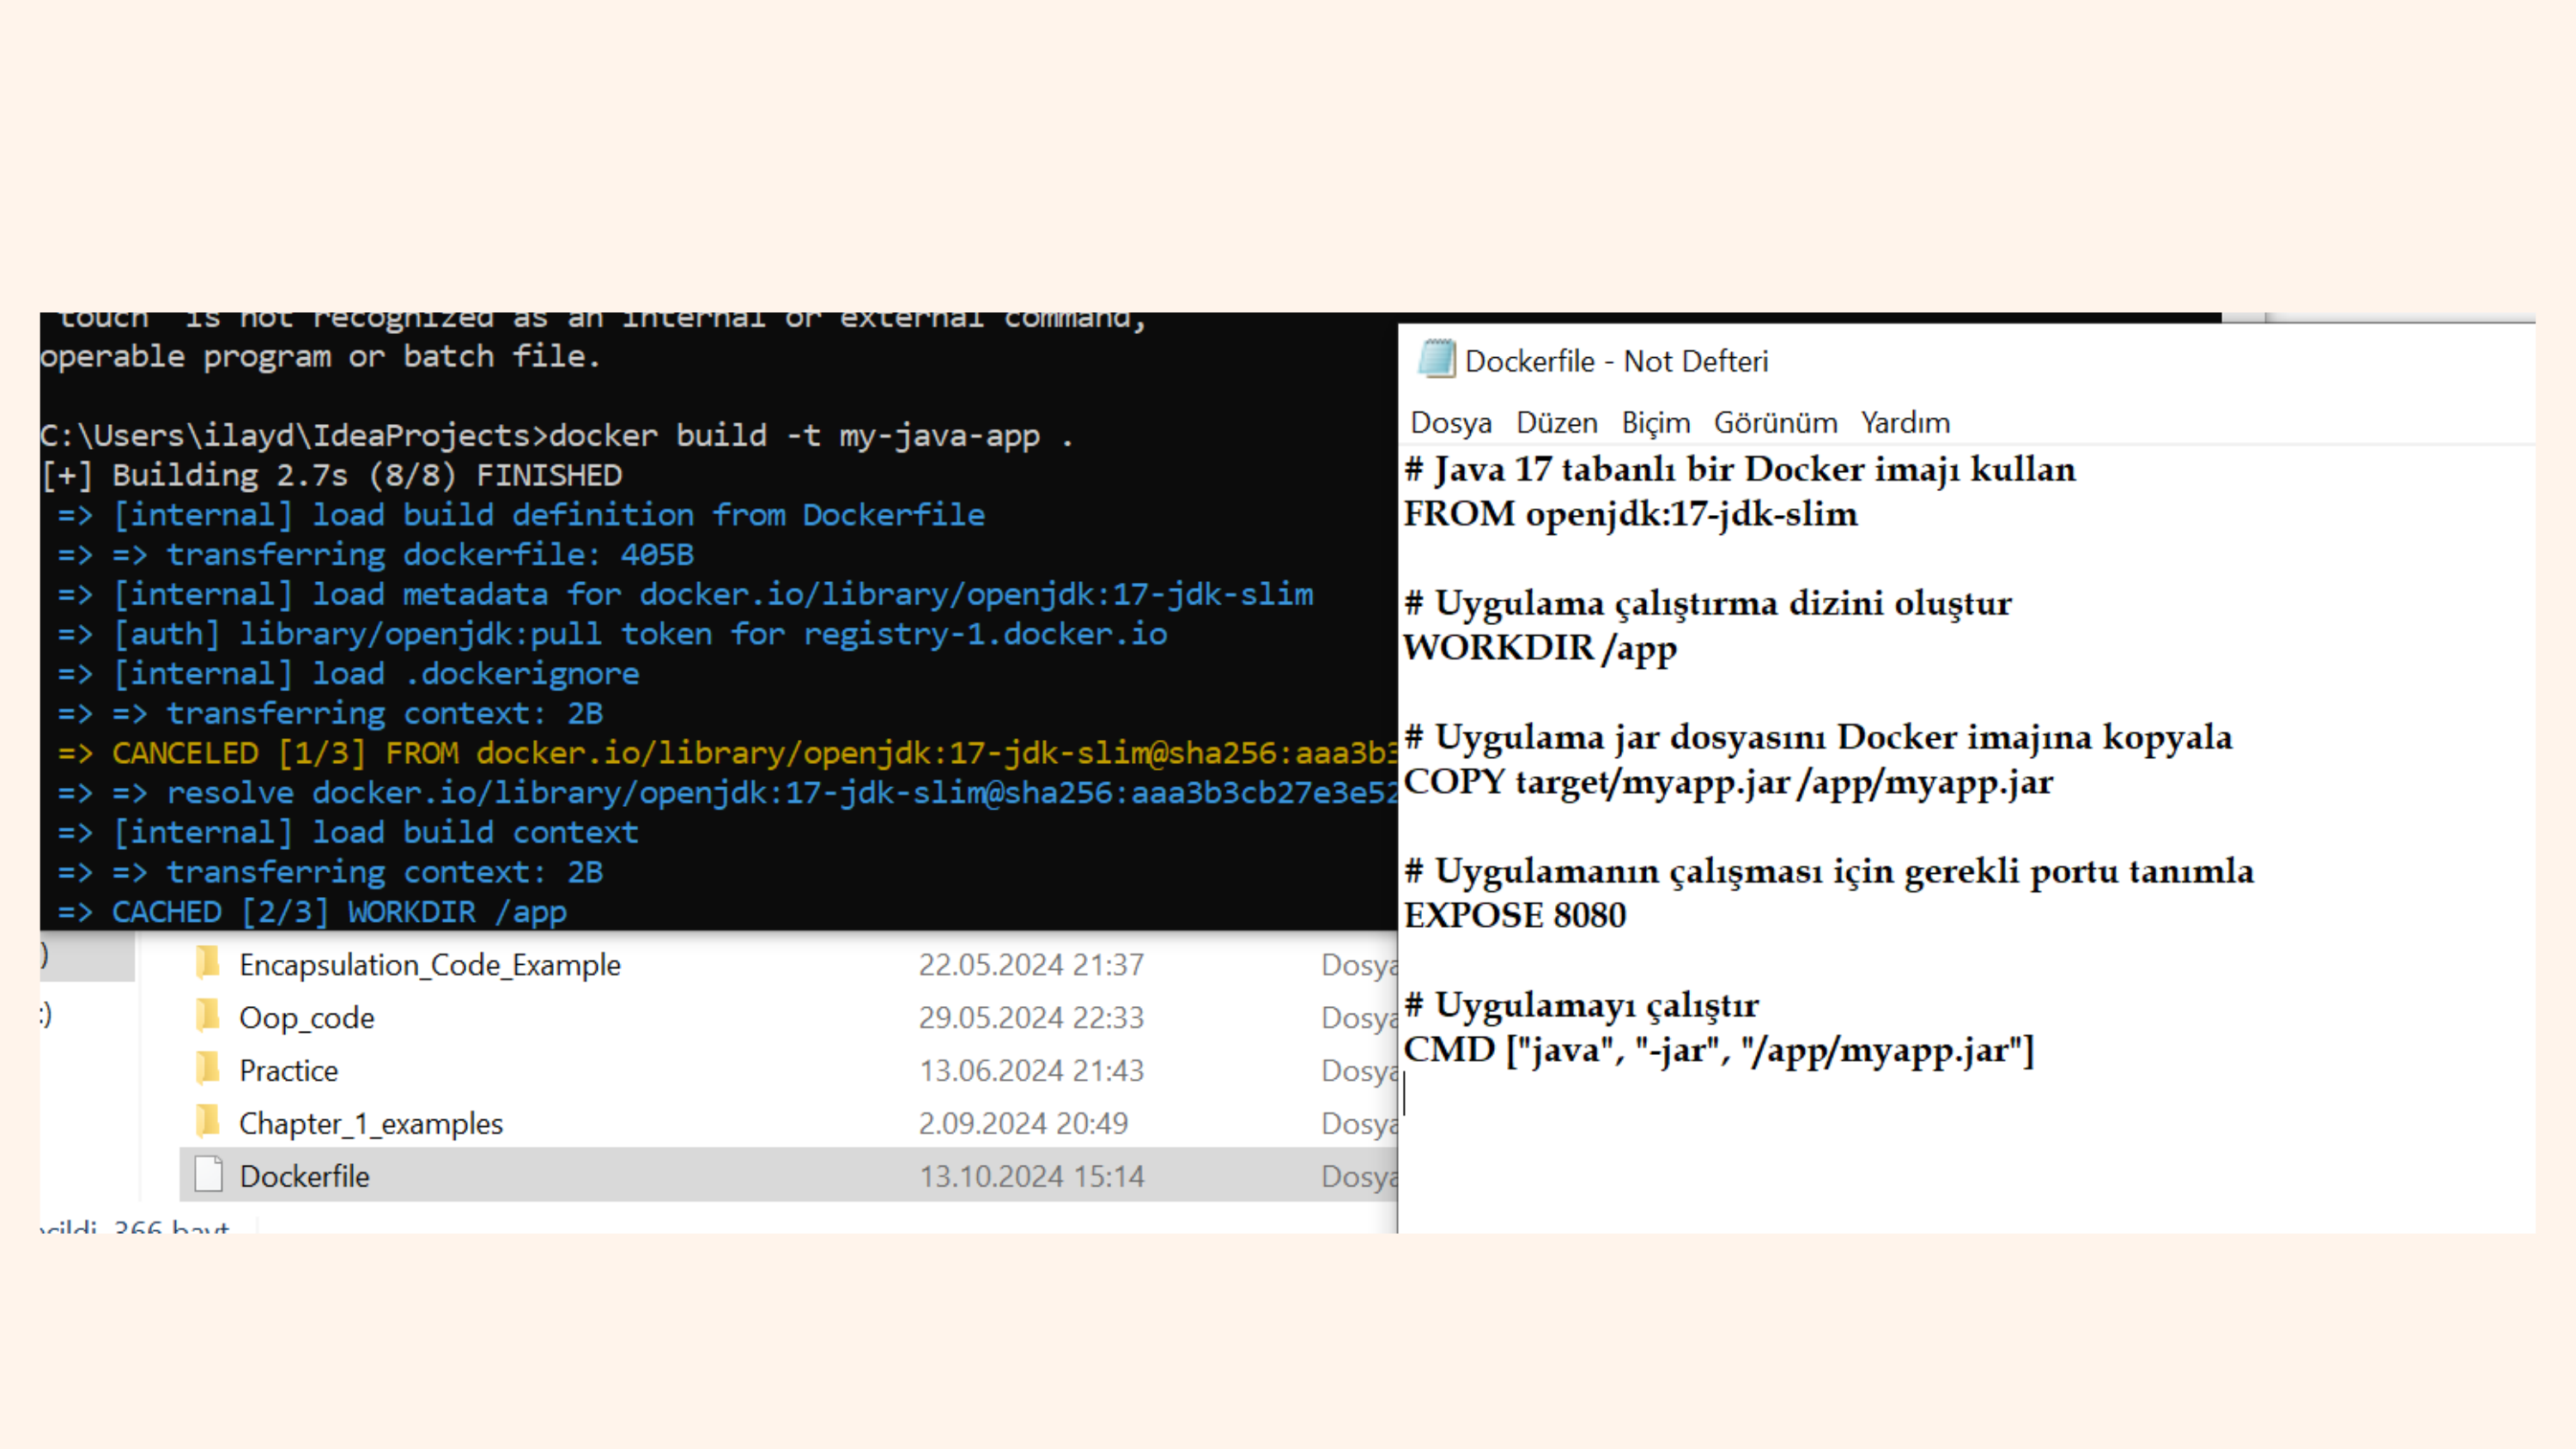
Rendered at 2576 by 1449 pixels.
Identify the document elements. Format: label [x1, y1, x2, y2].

text_box [39, 312, 2537, 1234]
